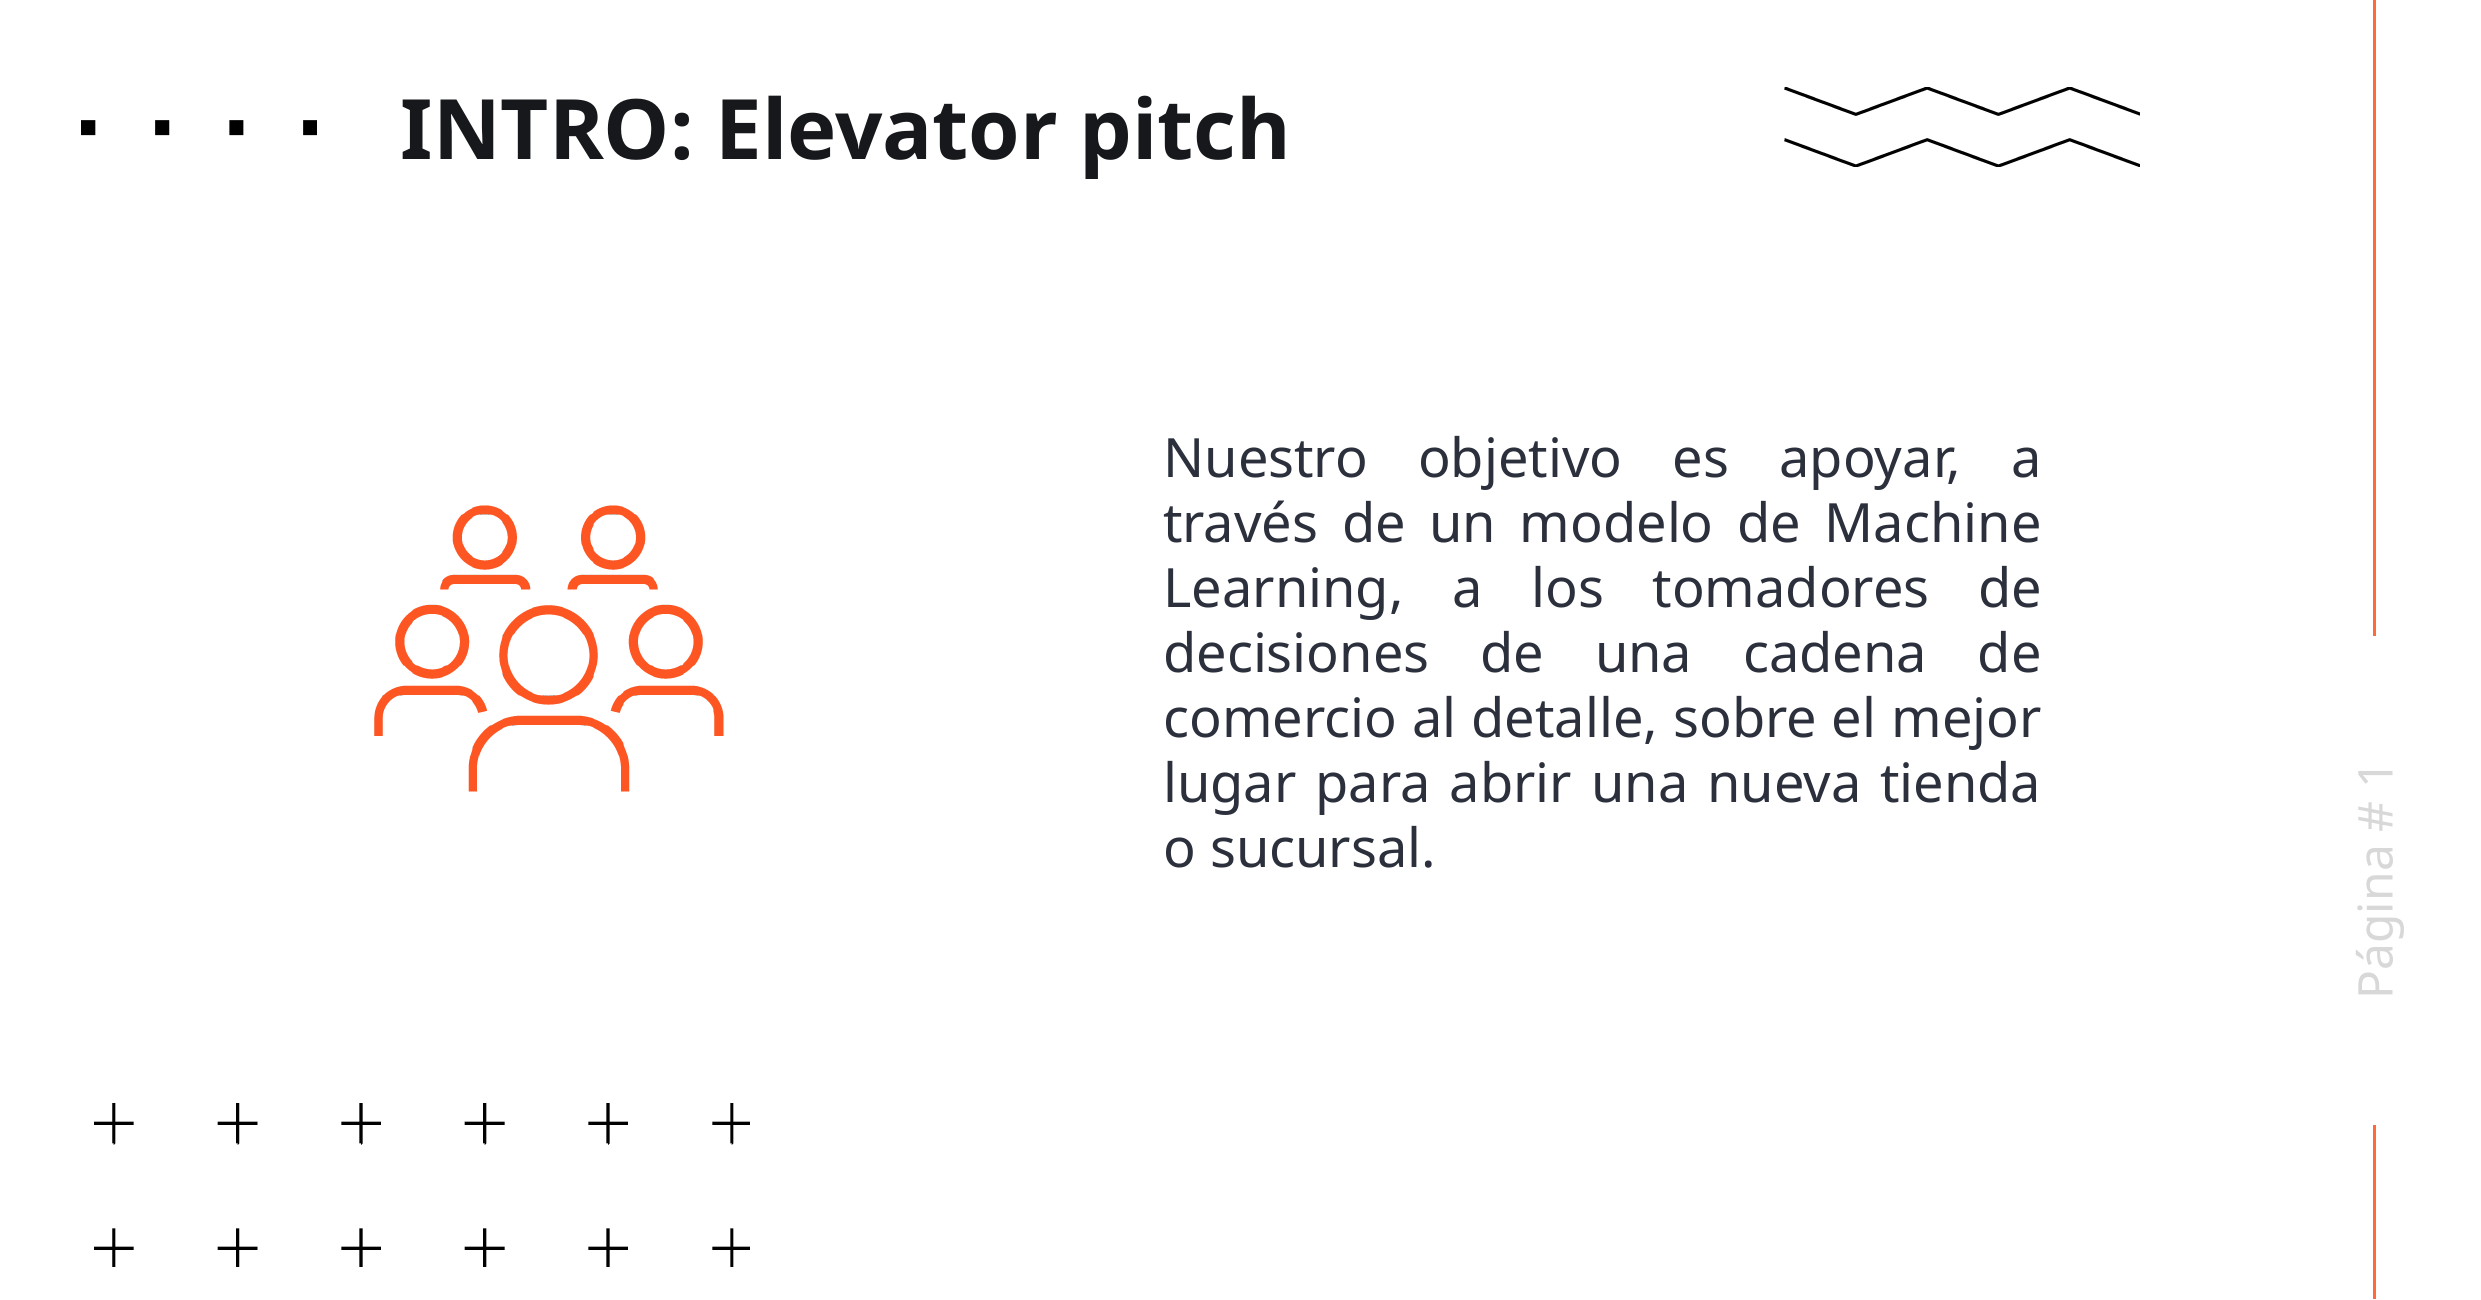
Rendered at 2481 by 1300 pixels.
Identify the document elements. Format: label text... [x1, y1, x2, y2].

text_box Nuestro objetivo es apoyar, a través de un modelo de Machine Learning, a los tomadores de decisiones de una cadena de comercio al detalle, sobre el mejor lugar para abrir una nueva tienda o sucursal. [1139, 399, 2067, 1165]
text_box INTRO: Elevator pitch [376, 67, 1889, 186]
picture [81, 116, 317, 138]
text_box Página # 1 [2320, 633, 2429, 1128]
picture [1784, 86, 2140, 167]
picture [94, 1103, 751, 1267]
picture [352, 453, 745, 846]
